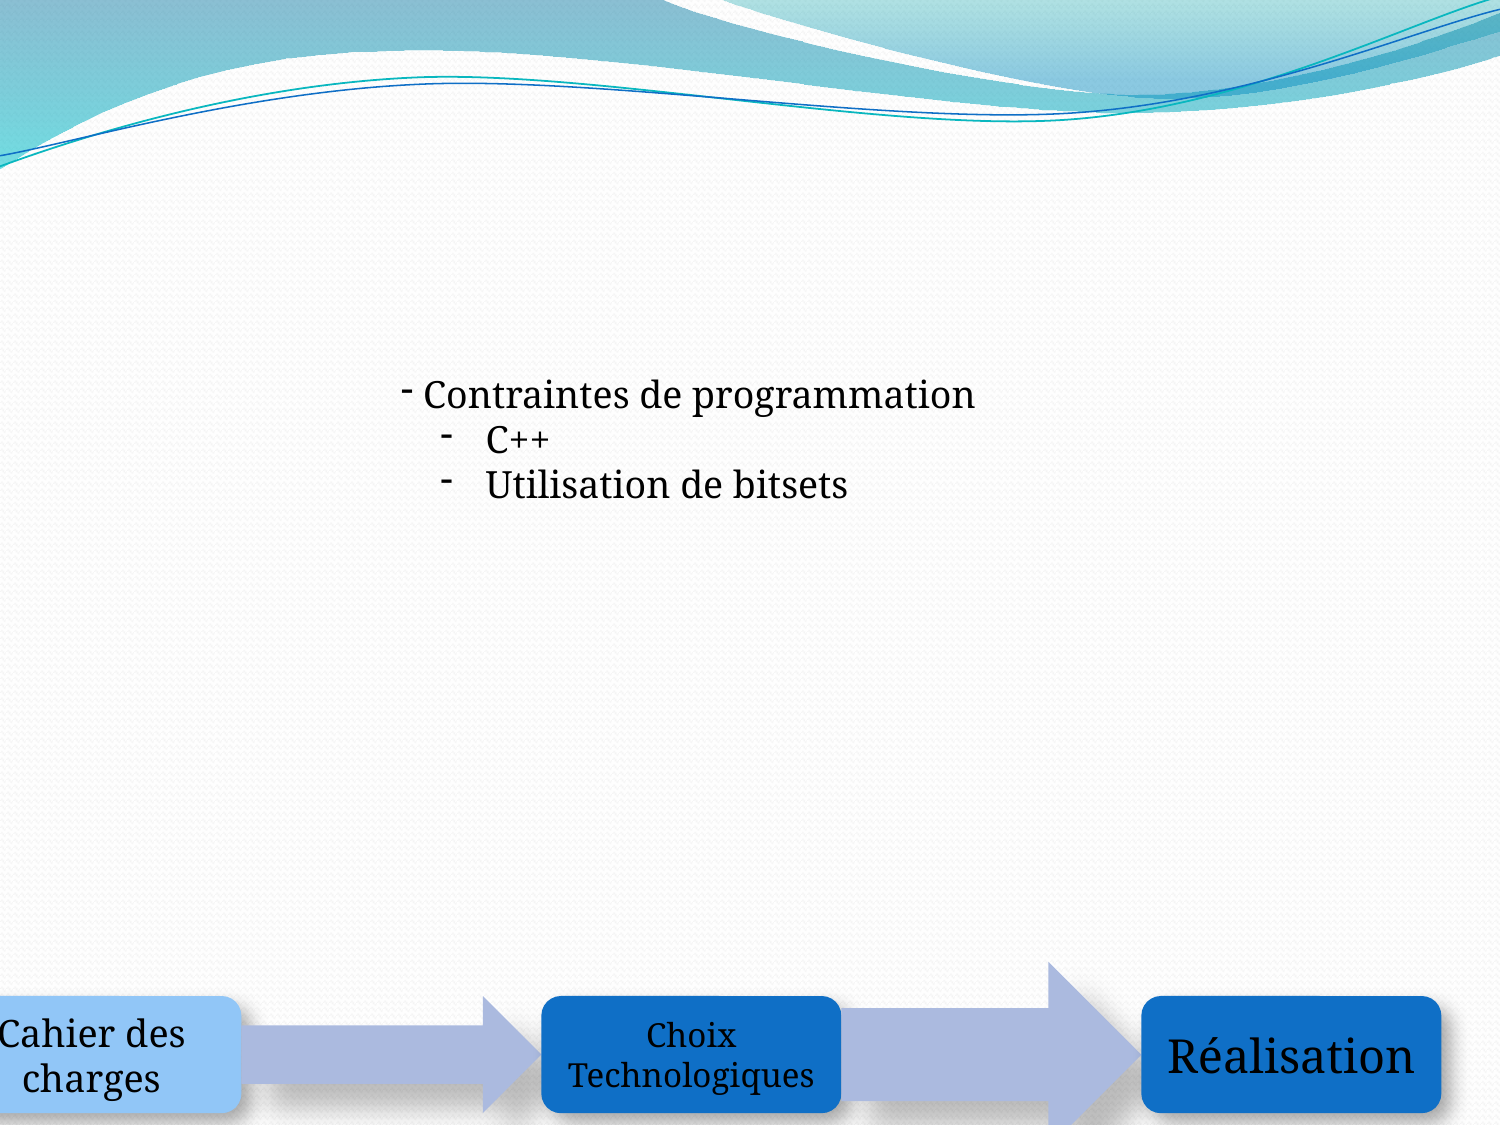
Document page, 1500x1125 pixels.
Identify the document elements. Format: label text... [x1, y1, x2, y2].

text_box Contraintes de programmation C++ Utilisation de bitsets [386, 363, 1001, 513]
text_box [0, 995, 1442, 1114]
